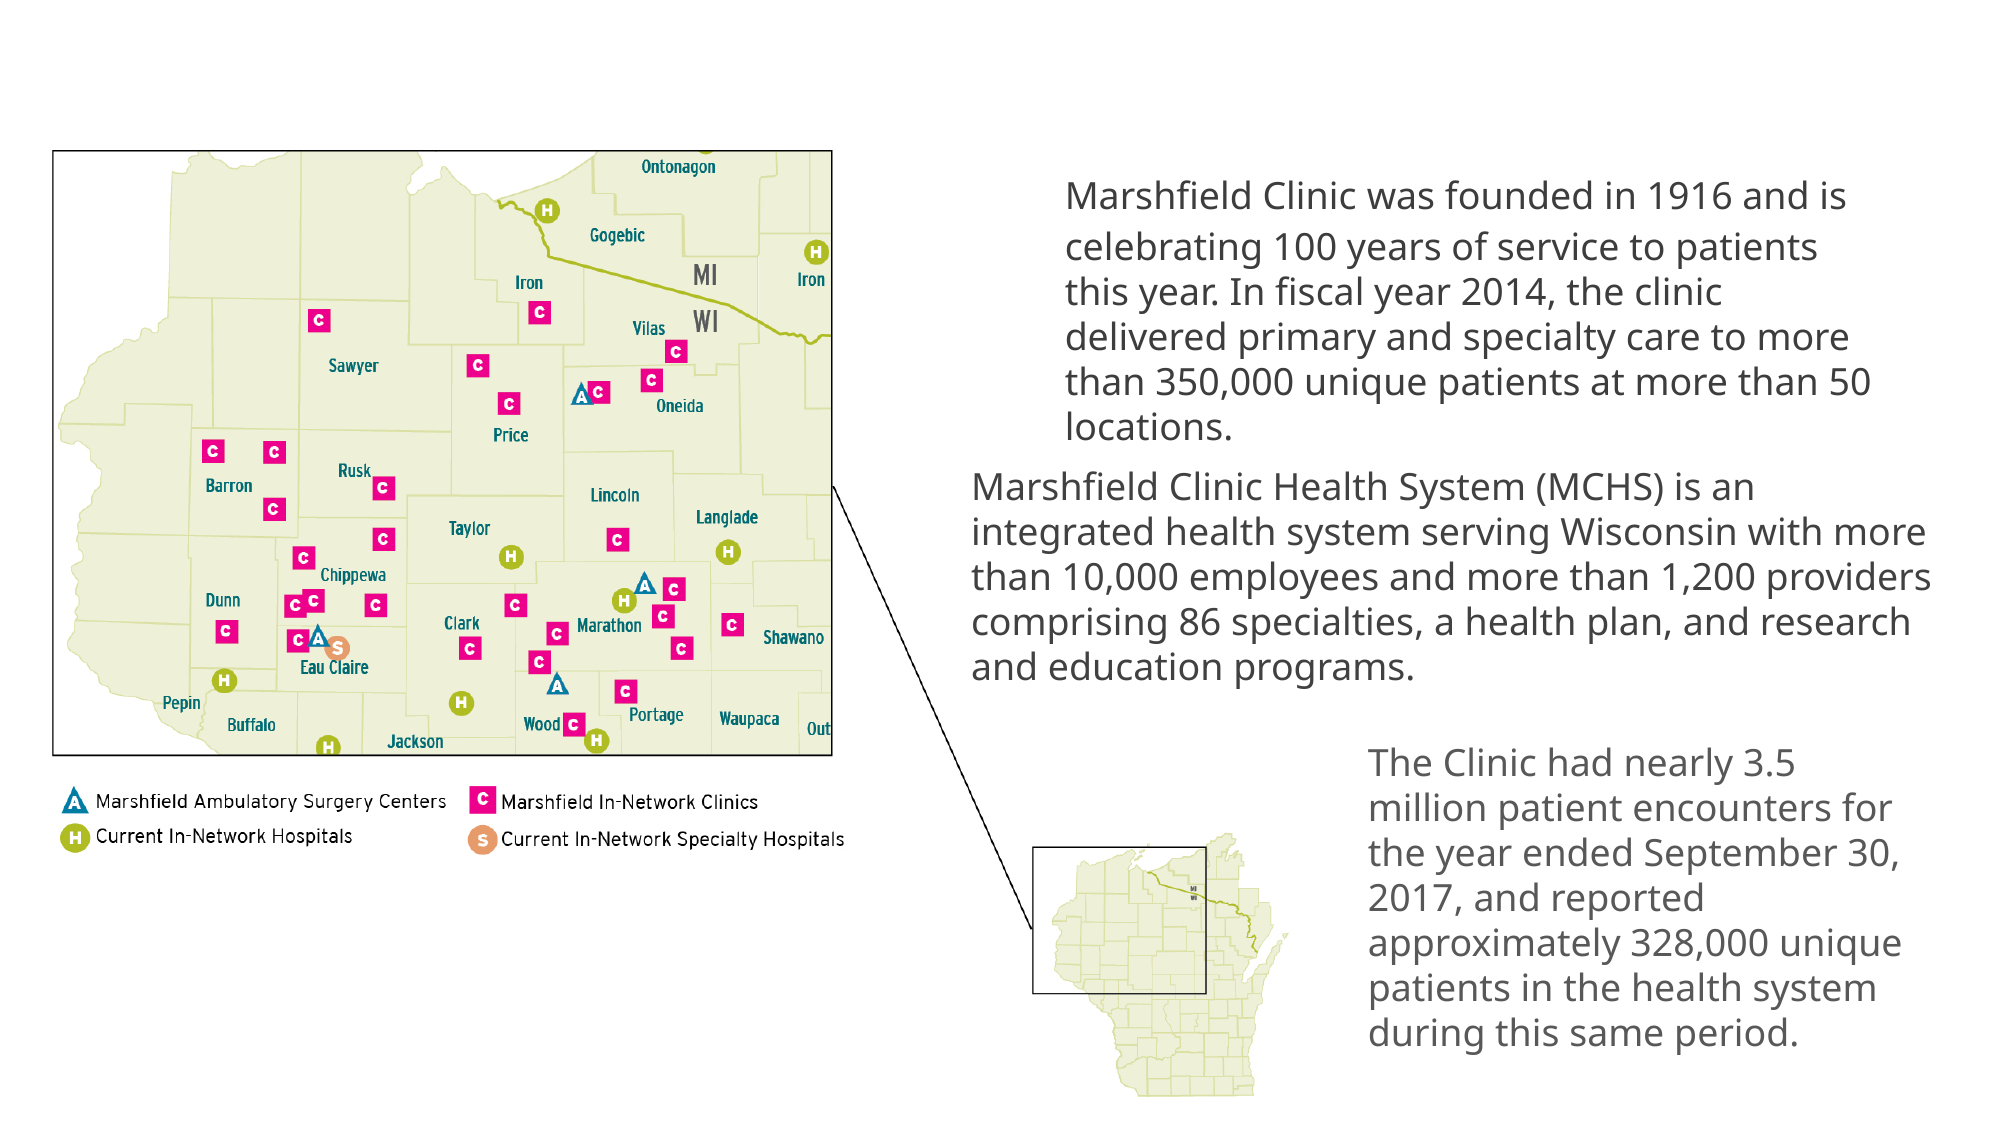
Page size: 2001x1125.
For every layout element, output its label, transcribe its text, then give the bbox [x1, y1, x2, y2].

picture [26, 118, 1330, 1125]
text_box Marshfield Clinic was founded in 1916 and is celebrating 100 years of service to patients this year. In fiscal year 2014, the clinic delivered primary and specialty care to more than 350,000 unique patients at more than 50 locations. [1330, 164, 1896, 455]
text_box Marshfield Clinic Health System (MCHS) is an integrated health system serving Wisconsin with more than 10,000 employees and more than 1,200 providers comprising 86 specialties, a health plan, and research and education programs. [1330, 455, 1957, 786]
text_box The Clinic had nearly 3.5 million patient encounters for the year ended September 30, 2017, and reported approximately 328,000 unique patients in the health system during this same period. [1353, 731, 1933, 1125]
